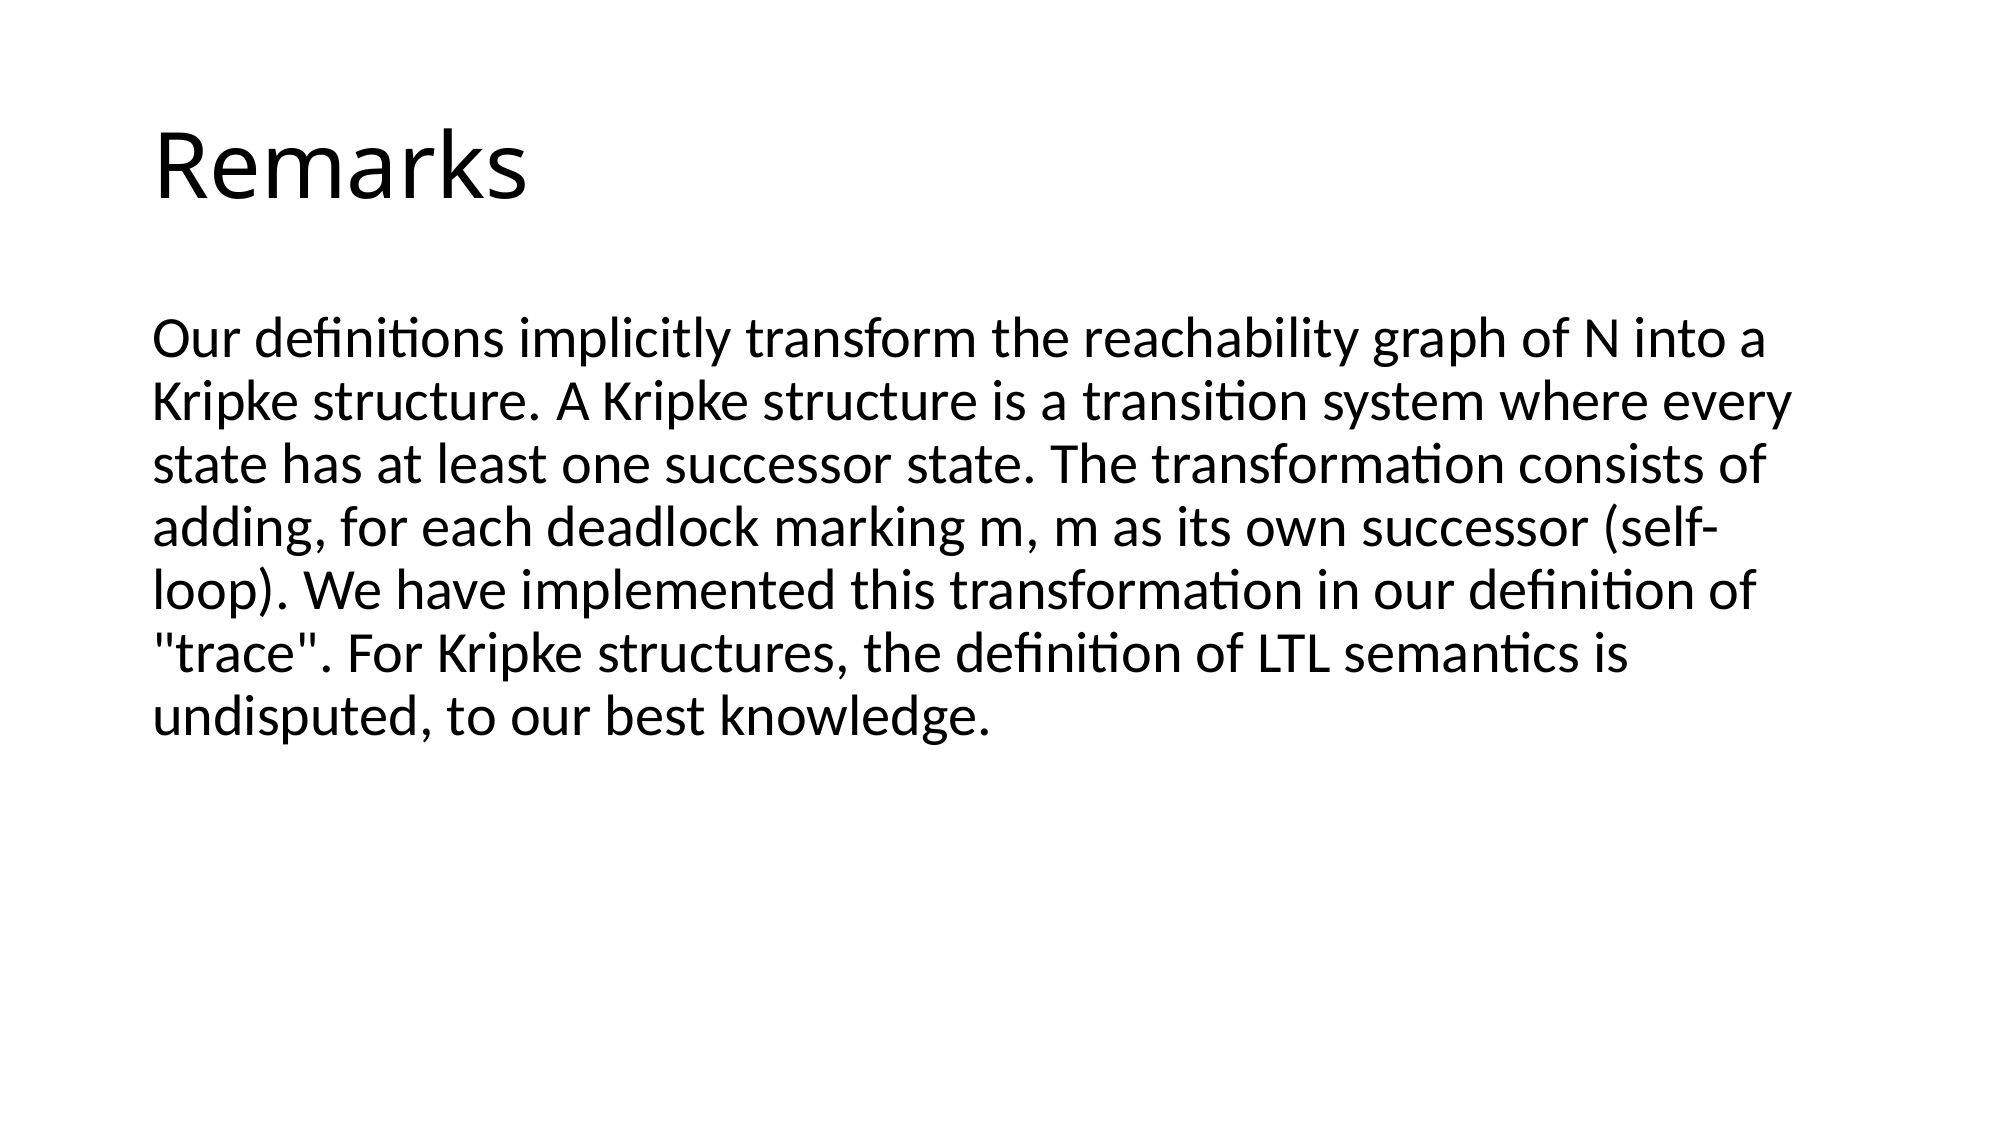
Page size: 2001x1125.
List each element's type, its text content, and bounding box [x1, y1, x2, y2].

list Our definitions implicitly transform the reachability graph of N into a Kripke structure. A Kripke structure is a transition system where every state has at least one successor state. The transformation consists of adding, for each deadlock marking m, m as its own successor (self-loop). We have implemented this transformation in our definition of "trace". For Kripke structures, the definition of LTL semantics is undisputed, to our best knowledge. [137, 299, 1863, 1014]
title Remarks [137, 59, 1863, 278]
